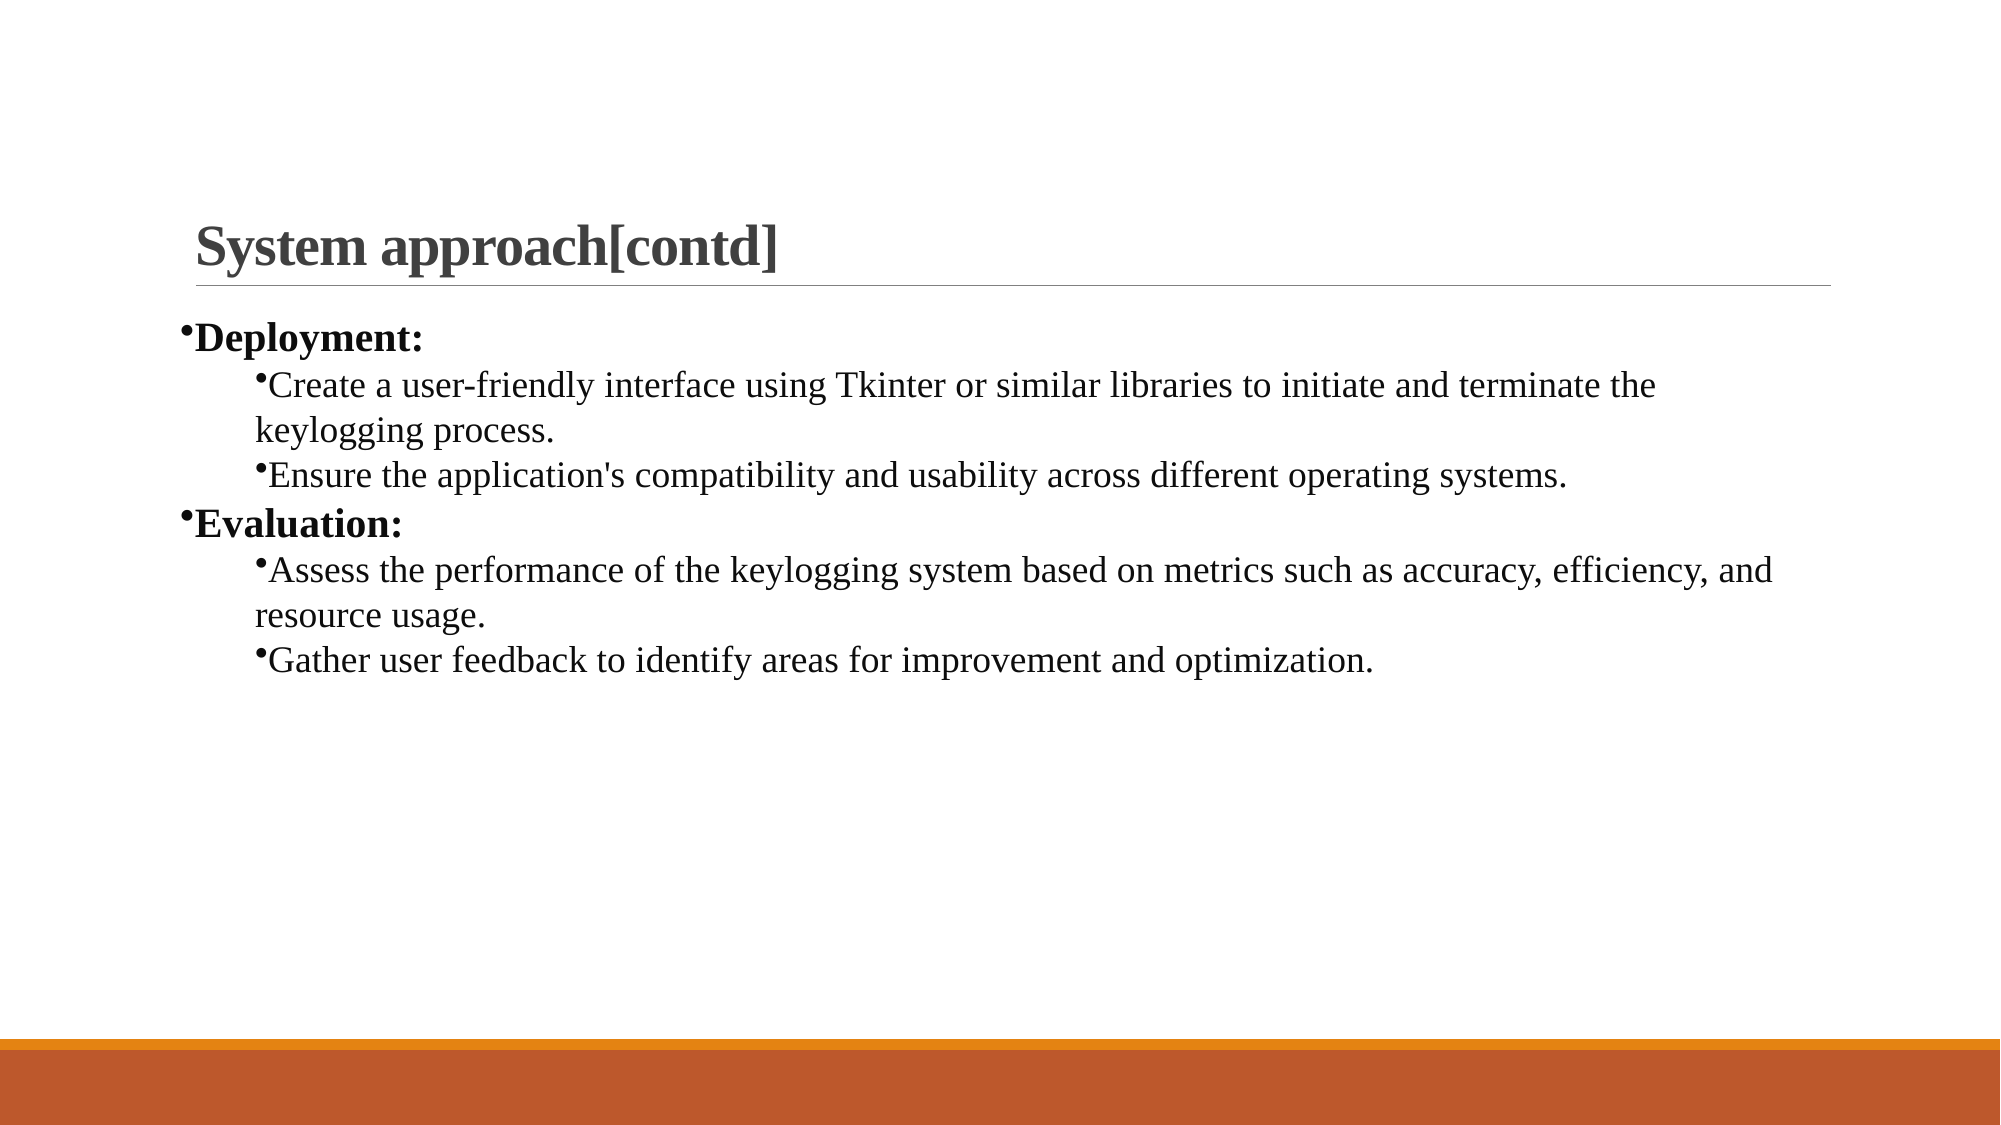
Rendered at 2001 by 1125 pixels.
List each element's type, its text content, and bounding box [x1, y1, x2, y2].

list Deployment: Create a user-friendly interface using Tkinter or similar libraries to initiate and terminate the keylogging process. Ensure the application's compatibility and usability across different operating systems. Evaluation: Assess the performance of the keylogging system based on metrics such as accuracy, efficiency, and resource usage. Gather user feedback to identify areas for improvement and optimization. [180, 302, 1830, 963]
title System approach[contd] [180, 47, 1830, 285]
